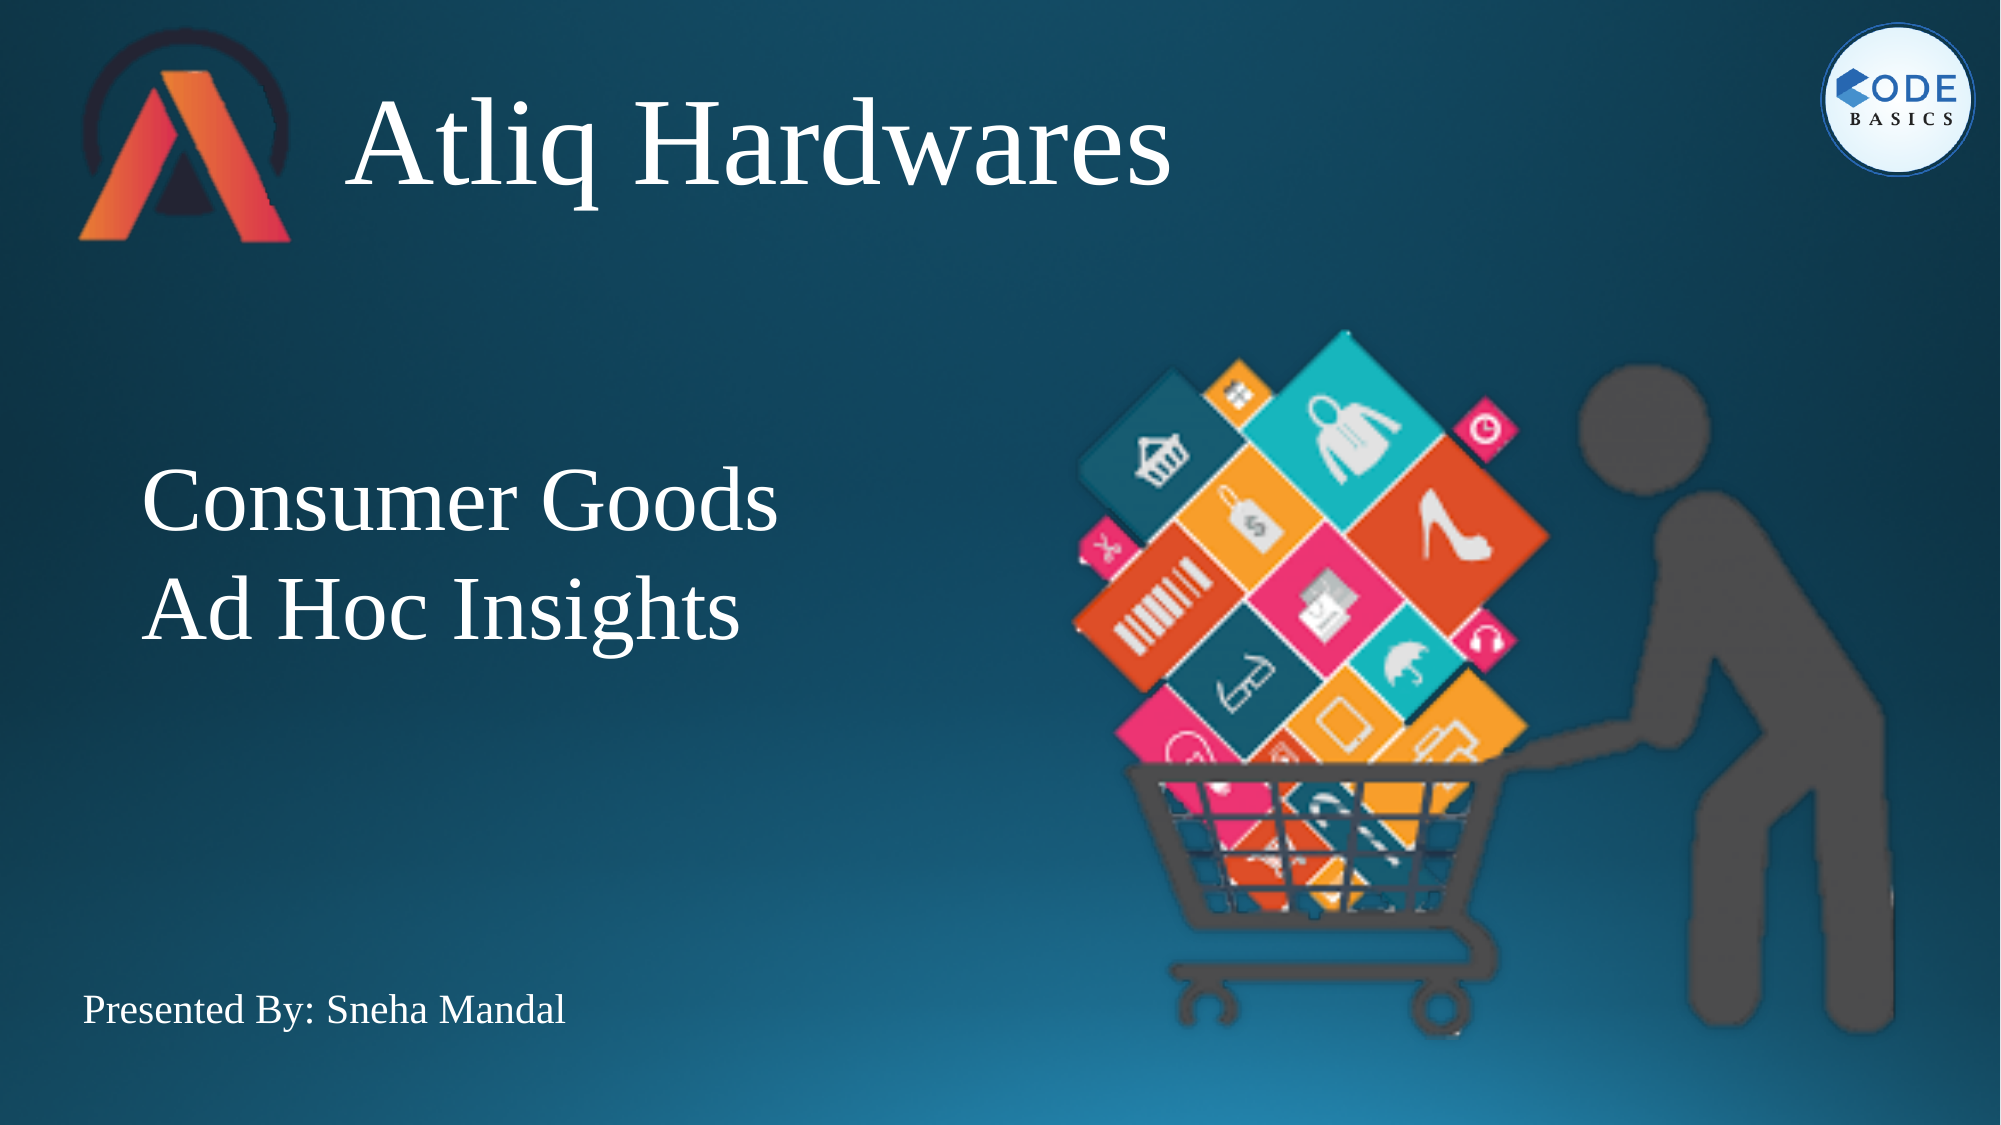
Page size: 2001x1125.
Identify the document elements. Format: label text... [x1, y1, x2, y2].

text_box Atliq Hardwares [330, 52, 1275, 217]
picture [0, 0, 2001, 1125]
text_box Presented By: Sneha Mandal [67, 974, 593, 1040]
text_box Consumer Goods Ad Hoc Insights [126, 431, 877, 666]
